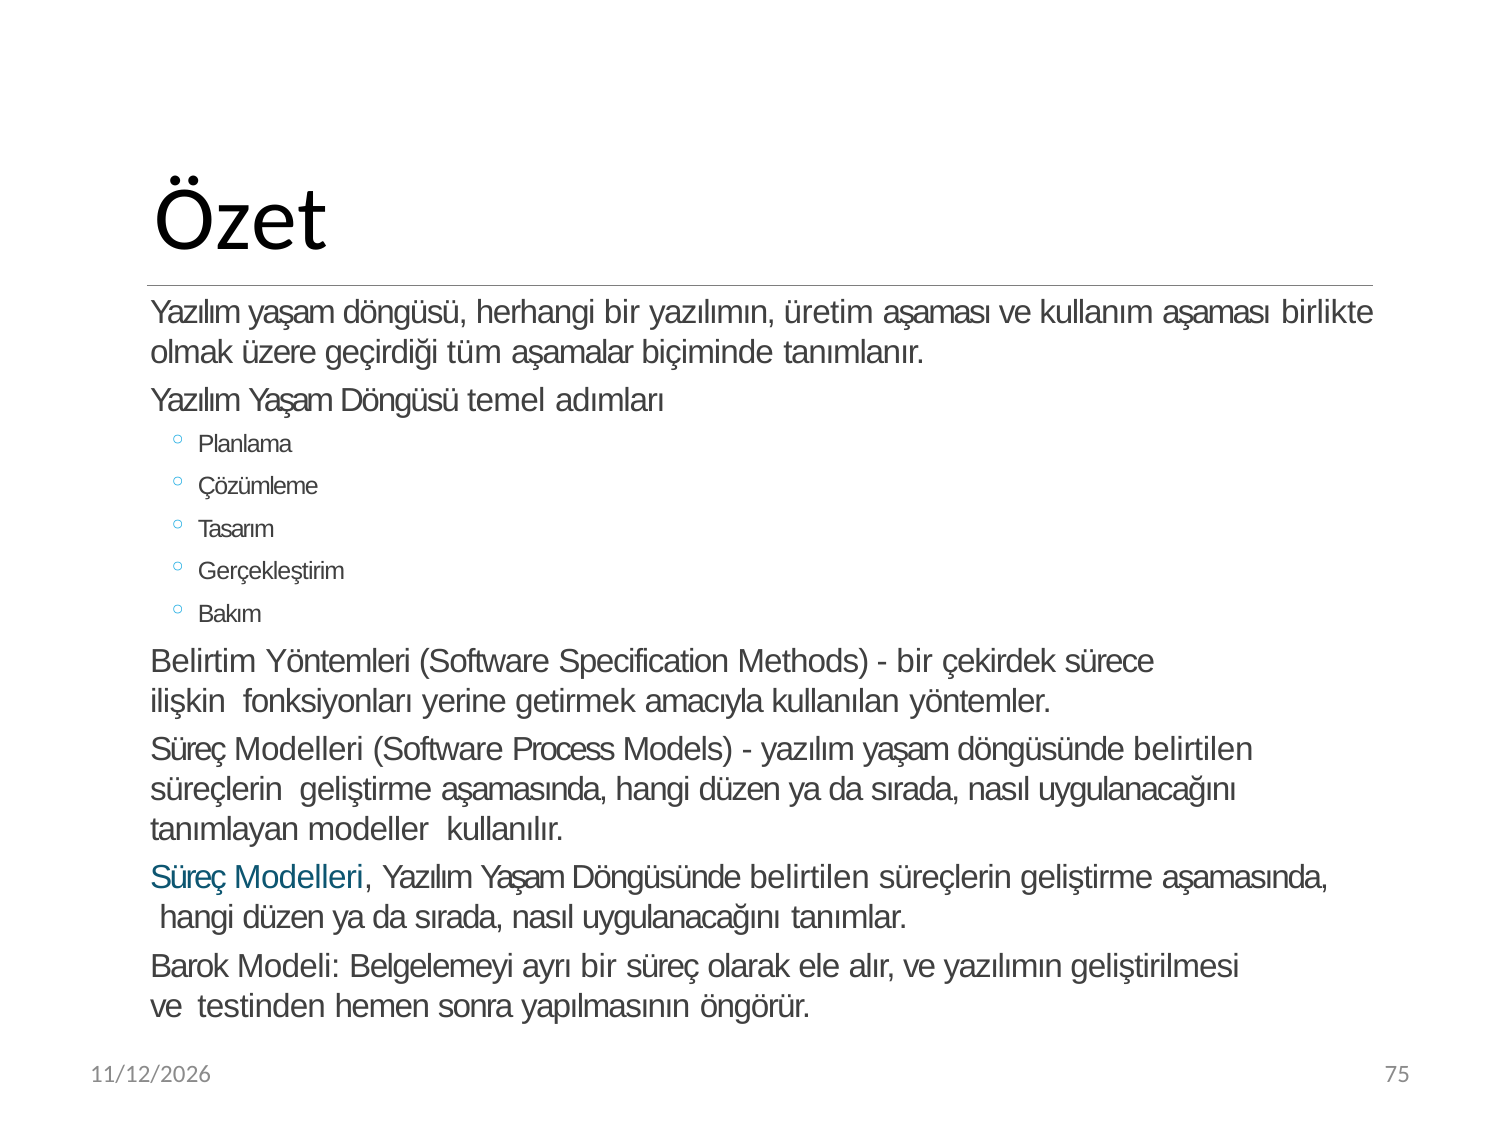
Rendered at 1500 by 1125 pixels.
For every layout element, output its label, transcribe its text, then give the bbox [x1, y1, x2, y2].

title Özet [147, 117, 333, 288]
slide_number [75, 1042, 425, 1103]
text_box Yazılım yaşam döngüsü, herhangi bir yazılımın, üretim aşaması ve kullanım aşaması birlikte olmak üzere geçirdiği tüm aşamalar biçiminde tanımlanır. Yazılım Yaşam Döngüsü temel adımları Planlama Çözümleme Tasarım Gerçekleştirim Bakım Belirtim Yöntemleri (Software Specification Methods) - bir çekirdek sürece ilişkin fonksiyonları yerine getirmek amacıyla kullanılan yöntemler. Süreç Modelleri (Software Process Models) - yazılım yaşam döngüsünde belirtilen süreçlerin geliştirme aşamasında, hangi düzen ya da sırada, nasıl uygulanacağını tanımlayan modeller kullanılır. Süreç Modelleri, Yazılım Yaşam Döngüsünde belirtilen süreçlerin geliştirme aşamasında, hangi düzen ya da sırada, nasıl uygulanacağını tanımlar. Barok Modeli: Belgelemeyi ayrı bir süreç olarak ele alır, ve yazılımın geliştirilmesi ve testinden hemen sonra yapılmasının öngörür. [147, 288, 1391, 1024]
slide_number 75 [1074, 1042, 1425, 1103]
